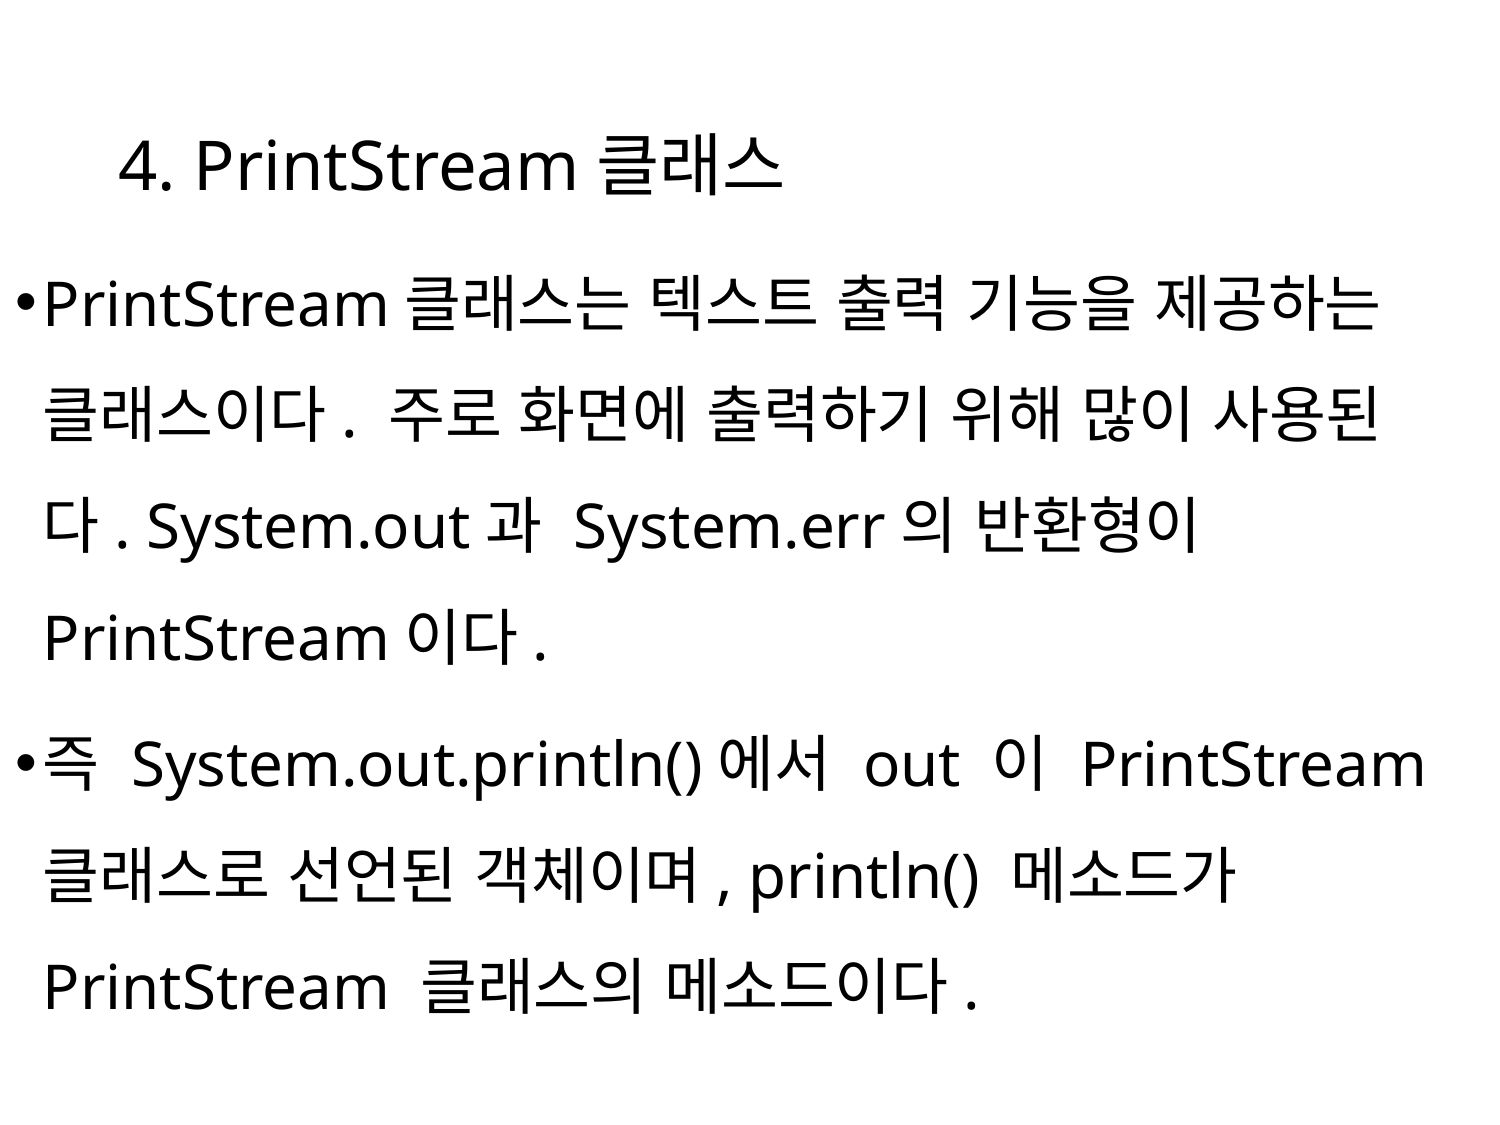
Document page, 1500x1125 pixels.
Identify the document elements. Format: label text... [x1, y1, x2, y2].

title 4. PrintStream클래스 [103, 59, 1397, 219]
list PrintStream클래스는 텍스트 출력 기능을 제공하는 클래스이다. 주로 화면에 출력하기 위해 많이 사용된다. System.out과 System.err의 반환형이 PrintStream이다. 즉 System.out.println()에서 out 이 PrintStream 클래스로 선언된 객체이며, println() 메소드가 PrintStream 클래스의 메소드이다. [0, 219, 1471, 1033]
